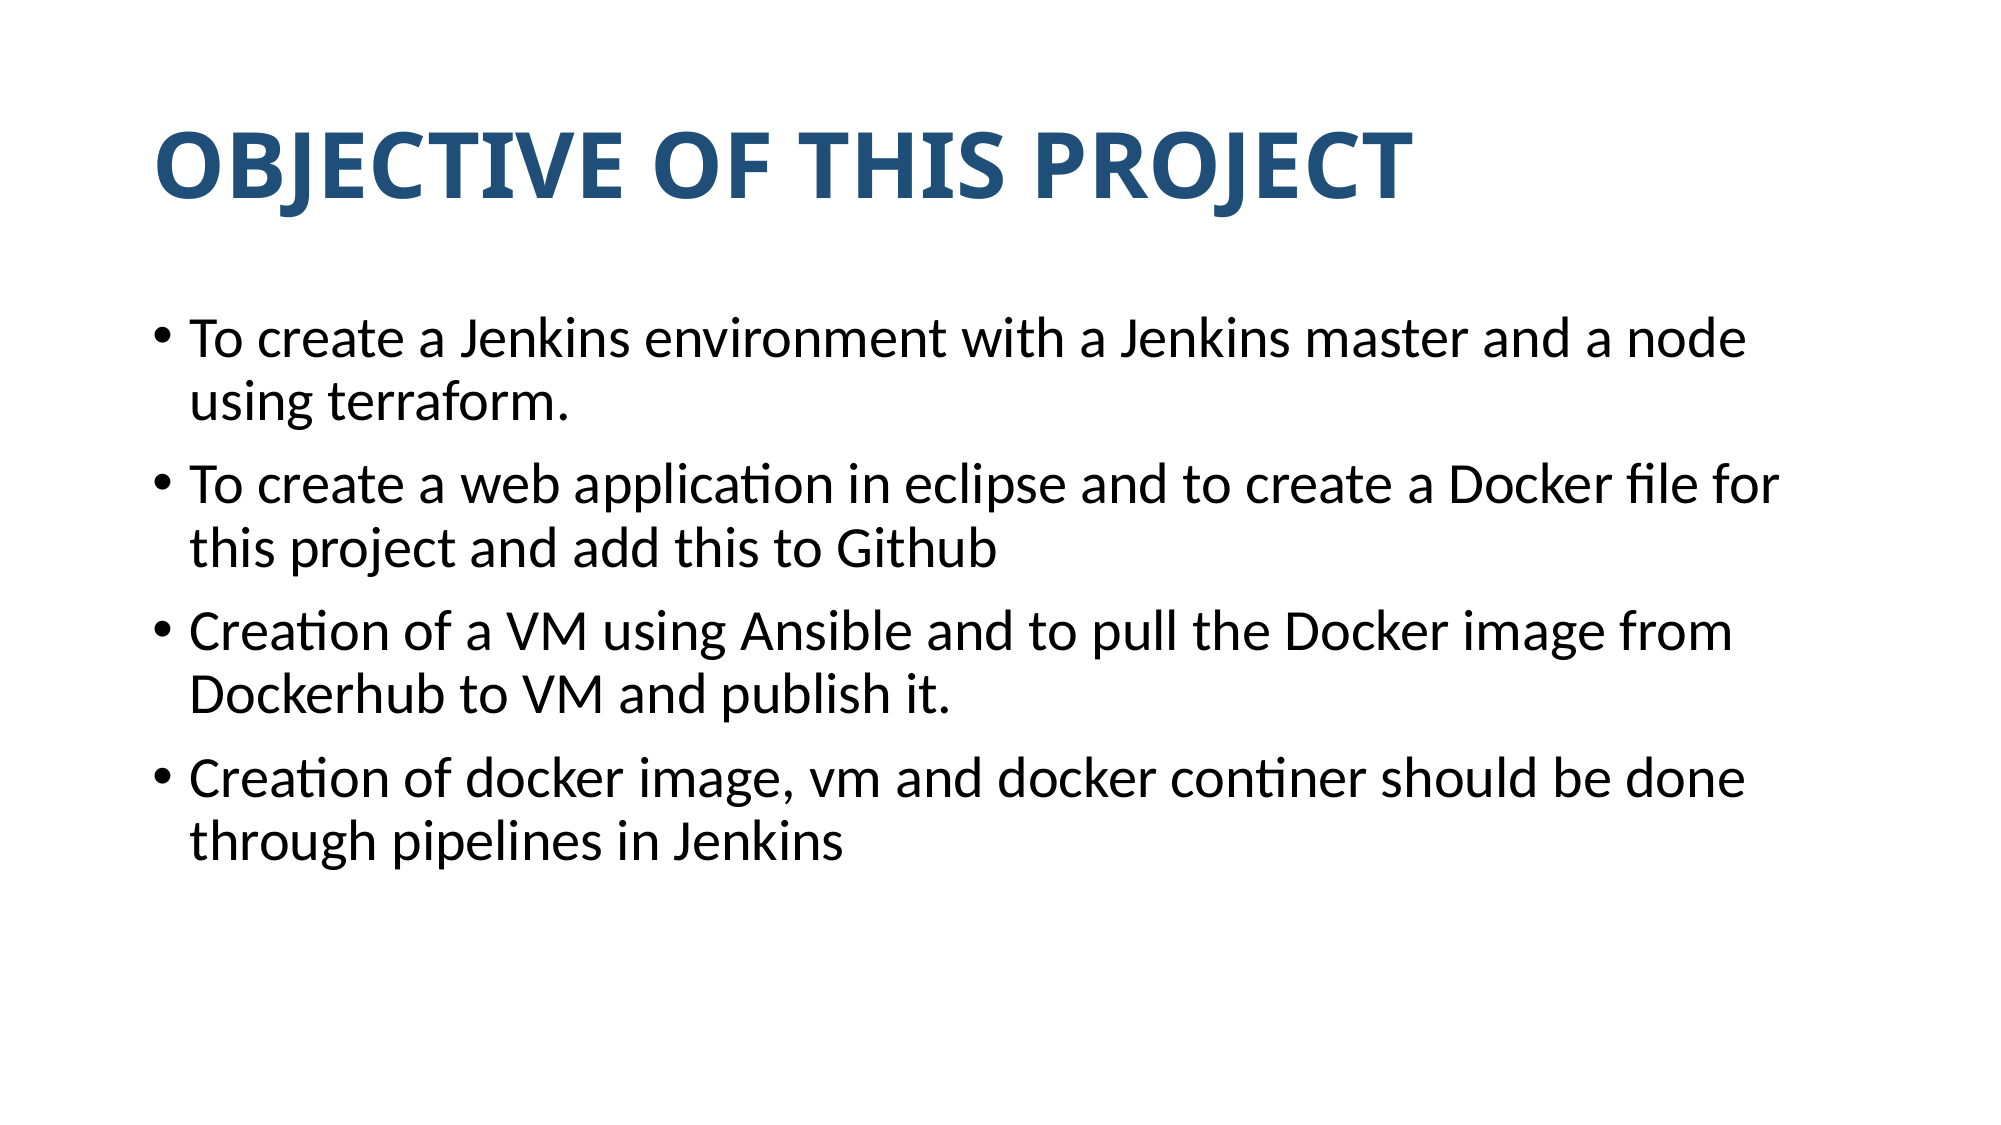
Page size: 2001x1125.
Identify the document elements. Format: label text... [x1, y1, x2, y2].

list To create a Jenkins environment with a Jenkins master and a node using terraform. To create a web application in eclipse and to create a Docker file for this project and add this to Github Creation of a VM using Ansible and to pull the Docker image from Dockerhub to VM and publish it. Creation of docker image, vm and docker continer should be done through pipelines in Jenkins [137, 299, 1863, 1014]
title OBJECTIVE OF THIS PROJECT [137, 59, 1863, 278]
